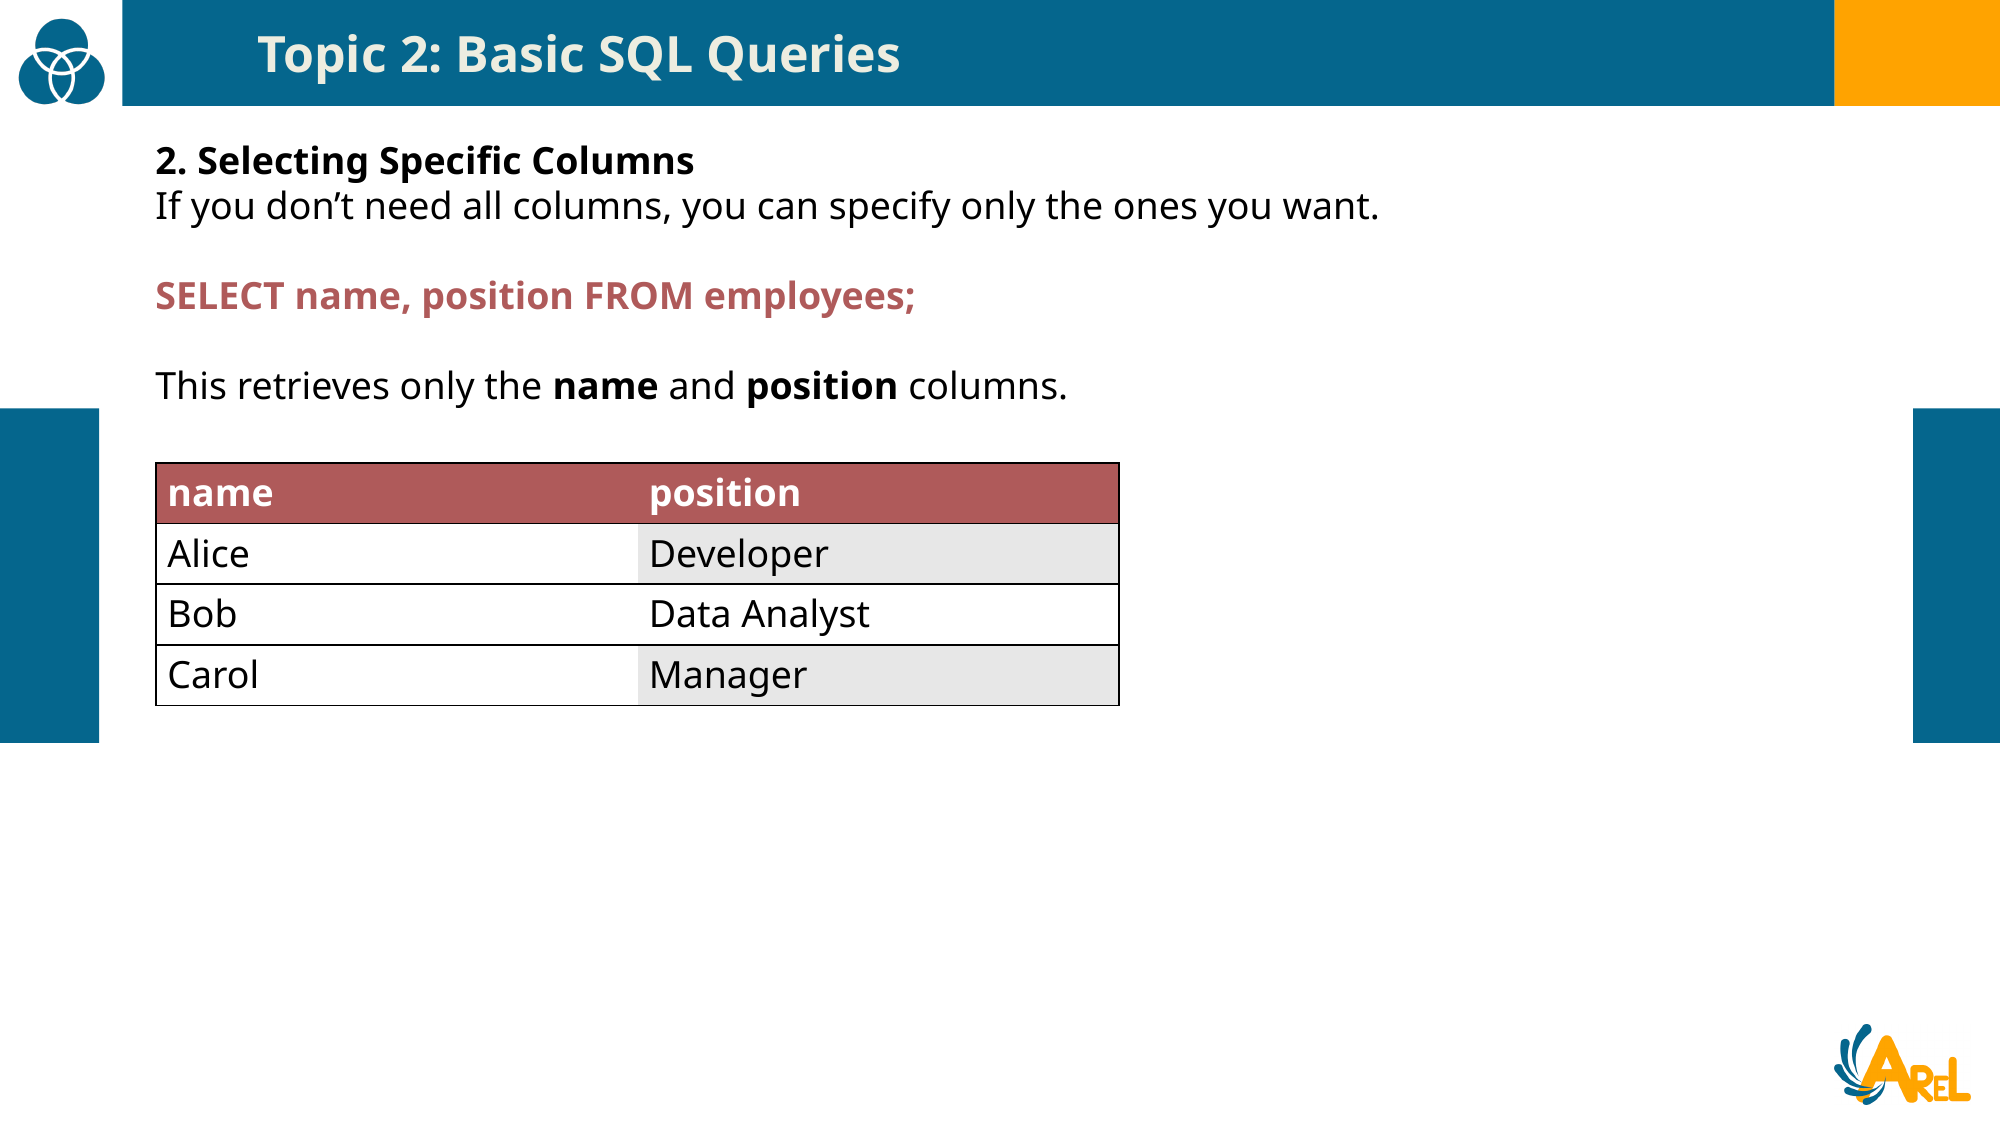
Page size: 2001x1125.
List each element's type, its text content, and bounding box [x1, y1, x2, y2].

table_cell Alice [157, 524, 638, 583]
text_box [1912, 407, 2000, 744]
picture [1834, 1024, 1971, 1105]
table_cell Carol [157, 646, 638, 705]
text_box [0, 407, 100, 744]
text_box 2. Selecting Specific Columns If you don’t need all columns, you can specify only the ones you want. SELECT name, position FROM employees; This retrieves only the name and position columns. [140, 129, 1683, 460]
table_cell Data Analyst [638, 585, 1118, 644]
table_cell Manager [638, 646, 1118, 705]
table_cell Developer [638, 524, 1118, 583]
text_box Topic 2: Basic SQL Queries [243, 15, 1600, 91]
picture [0, 0, 123, 123]
table_header name [157, 464, 638, 523]
table_header position [638, 464, 1118, 523]
table_cell Bob [157, 585, 638, 644]
